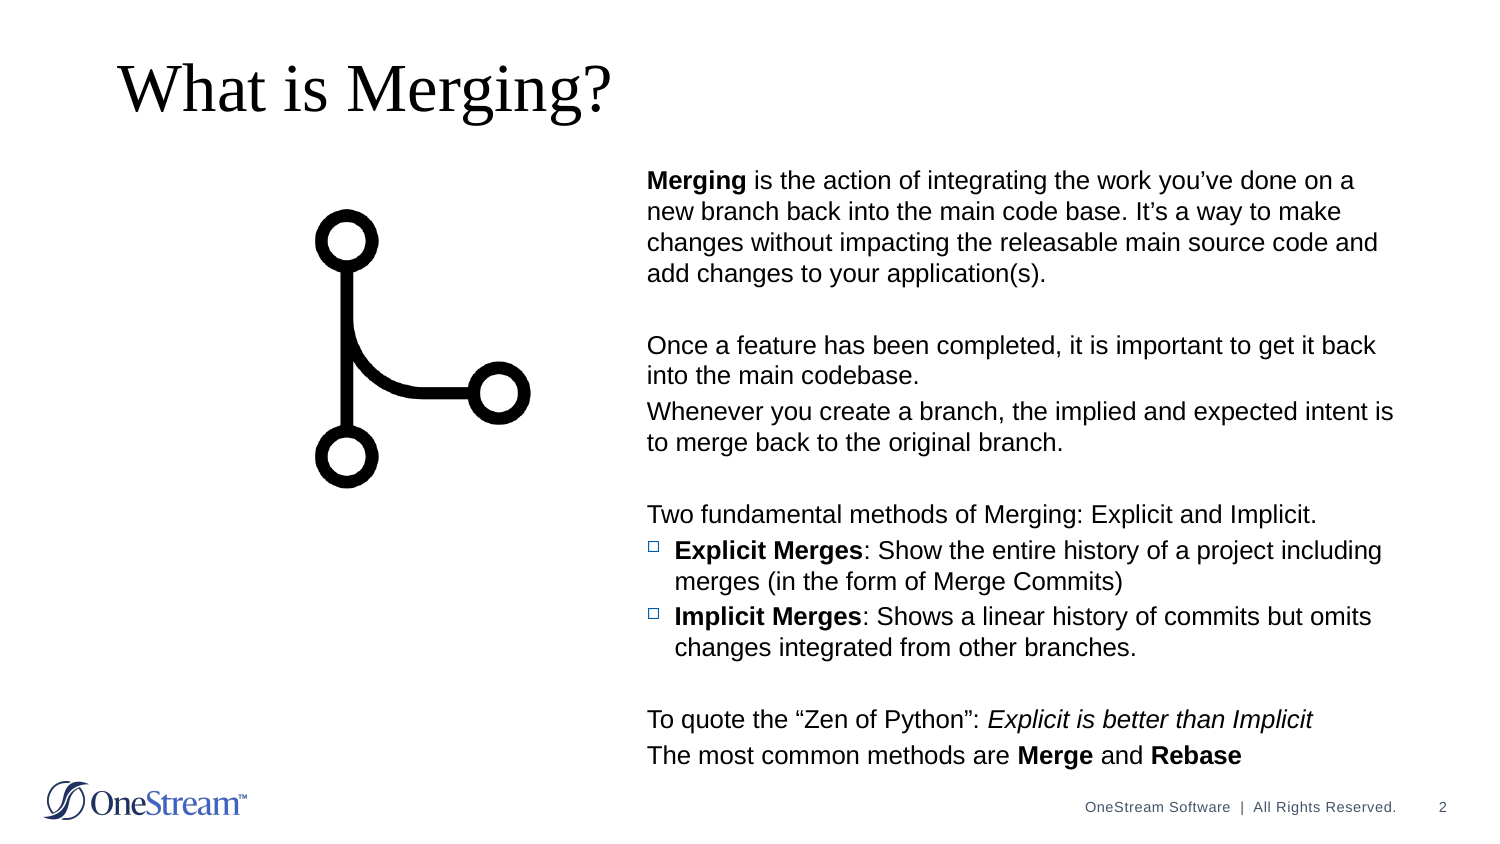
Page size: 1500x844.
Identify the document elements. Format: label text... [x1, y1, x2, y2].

picture [43, 781, 247, 820]
picture [264, 190, 581, 507]
list Merging is the action of integrating the work you’ve done on a new branch back into the main code base. It’s a way to make changes without impacting the releasable main source code and add changes to your application(s). Once a feature has been completed, it is important to get it back into the main codebase. Whenever you create a branch, the implied and expected intent is to merge back to the original branch. Two fundamental methods of Merging: Explicit and Implicit. Explicit Merges: Show the entire history of a project including merges (in the form of Merge Commits) Implicit Merges: Shows a linear history of commits but omits changes integrated from other branches. To quote the “Zen of Python”: Explicit is better than Implicit The most common methods are Merge and Rebase [632, 156, 1418, 777]
title What is Merging? [103, 44, 1397, 157]
